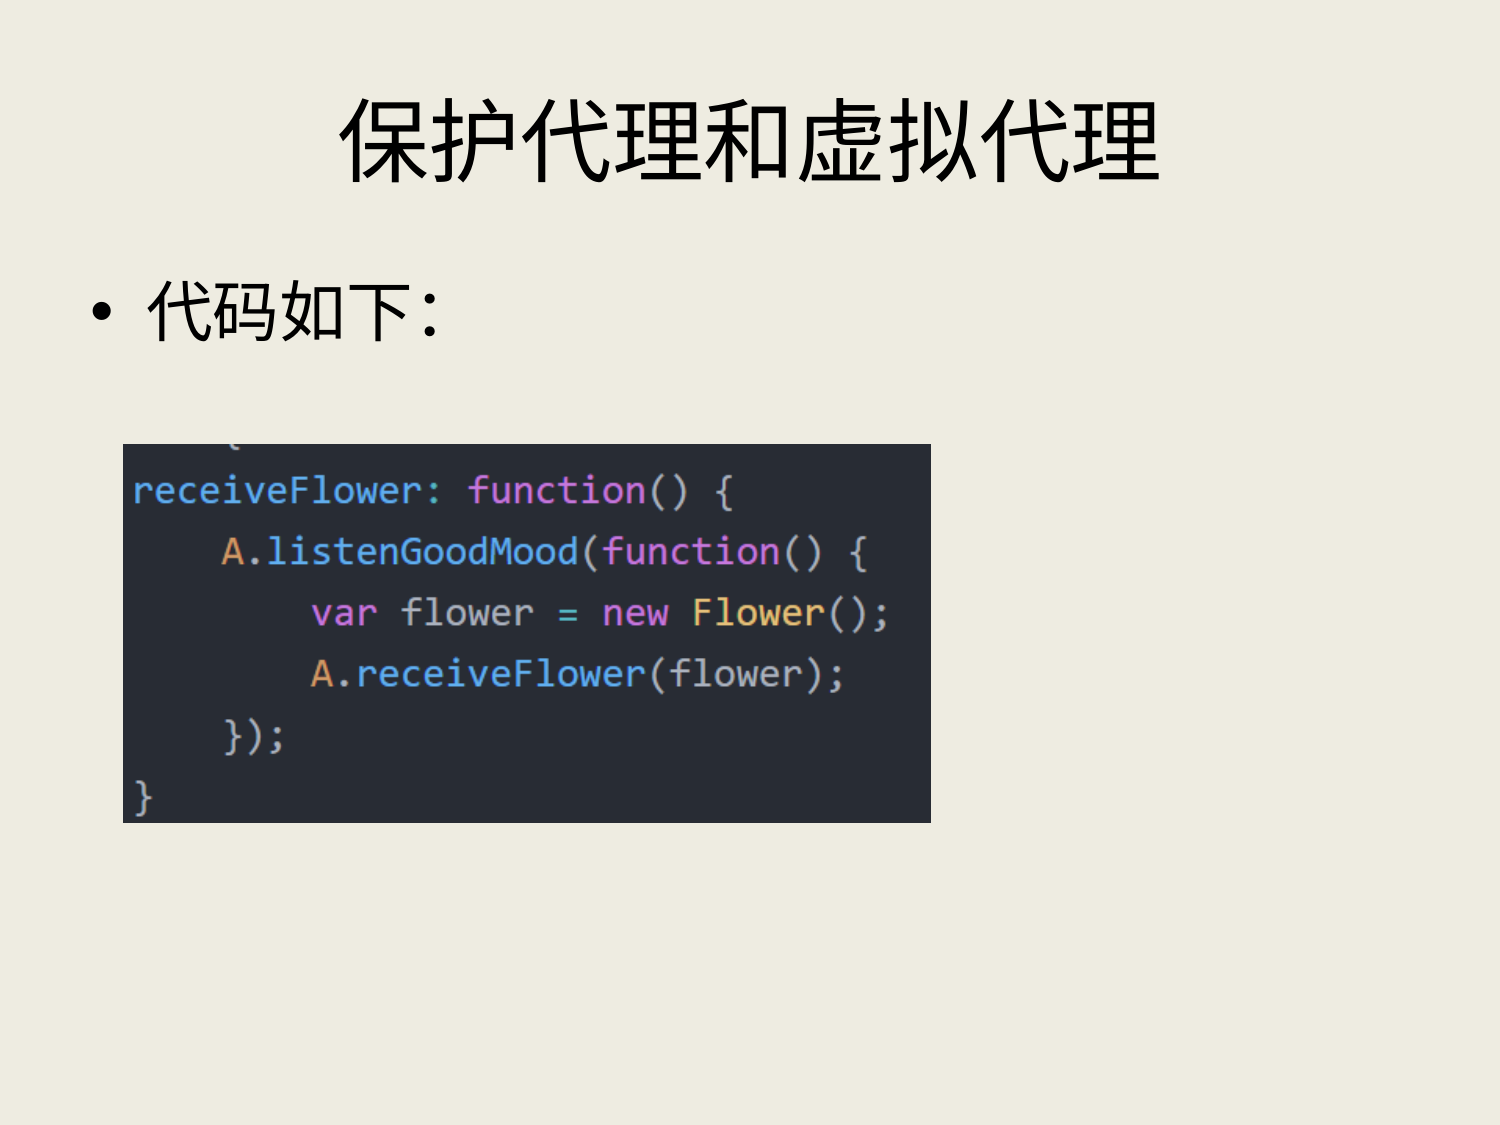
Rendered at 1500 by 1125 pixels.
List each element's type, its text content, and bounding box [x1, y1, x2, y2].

list 代码如下： [75, 262, 1425, 1005]
picture [123, 444, 931, 823]
title 保护代理和虚拟代理 [75, 45, 1425, 233]
